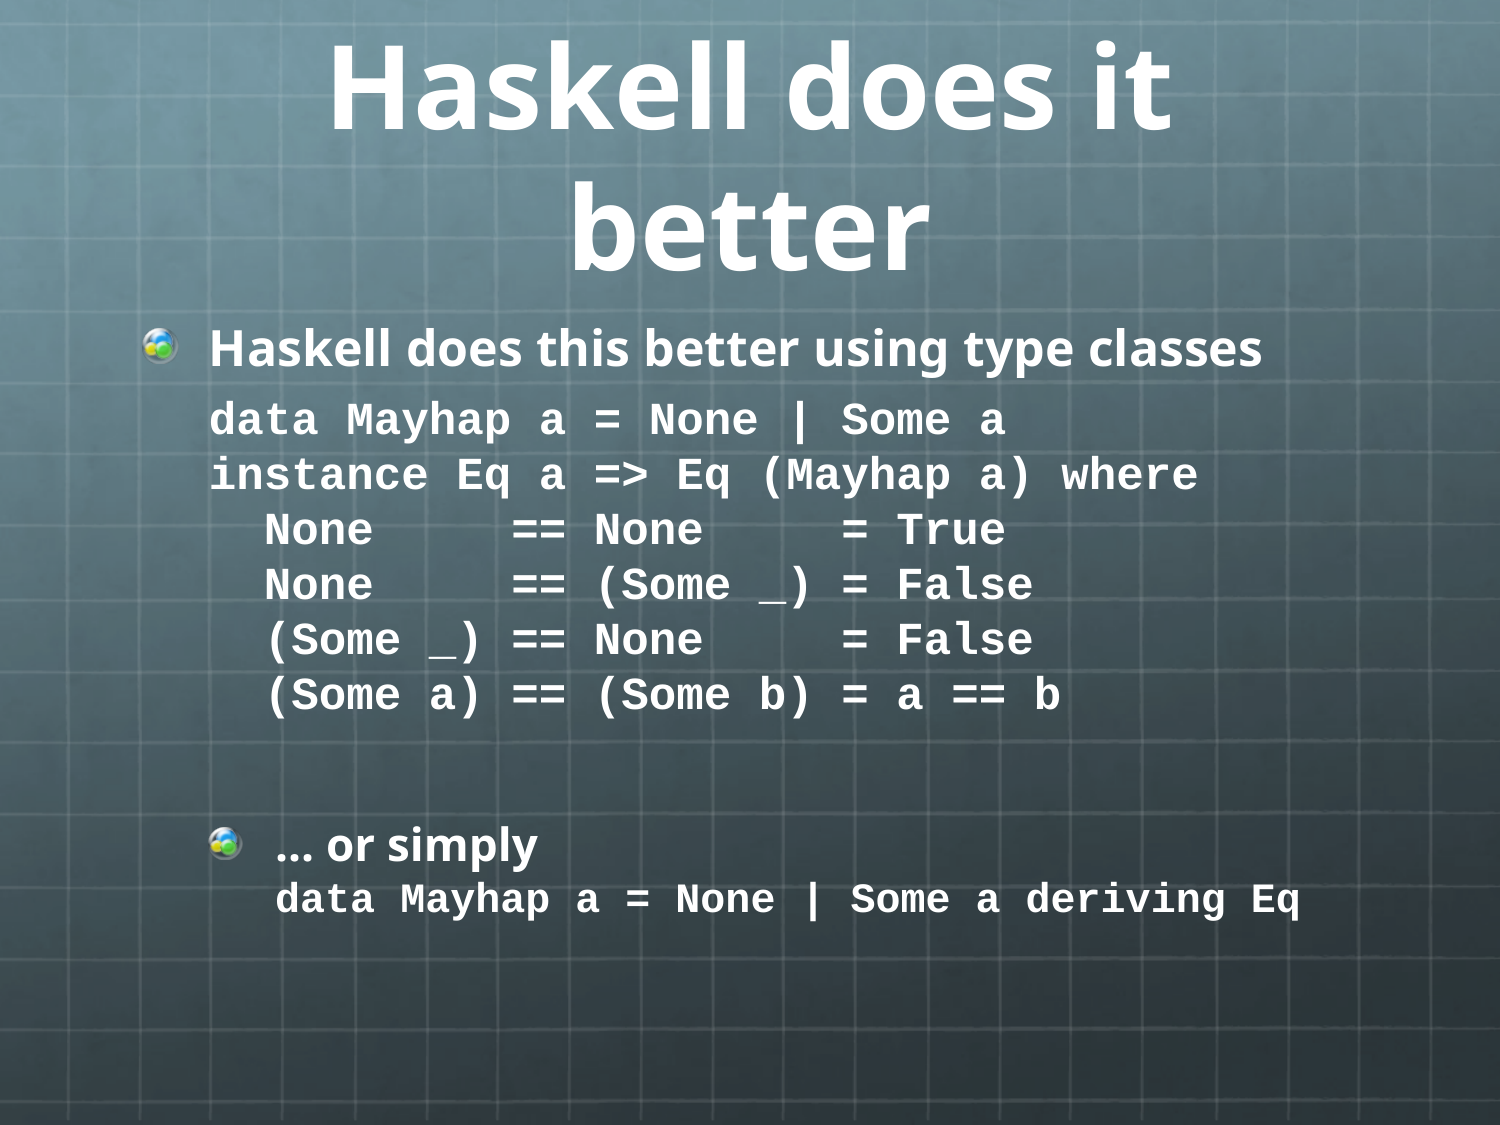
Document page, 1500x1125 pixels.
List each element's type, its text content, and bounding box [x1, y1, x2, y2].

list Haskell does this better using type classes data Mayhap a = None | Some a instance Eq a => Eq (Mayhap a) where None == None = True None == (Some _) = False (Some _) == None = False (Some a) == (Some b) = a == b ... or simply data Mayhap a = None | Some a deriving Eq [127, 308, 1372, 958]
picture [0, 0, 1500, 1125]
title Haskell does it better [127, 17, 1372, 289]
